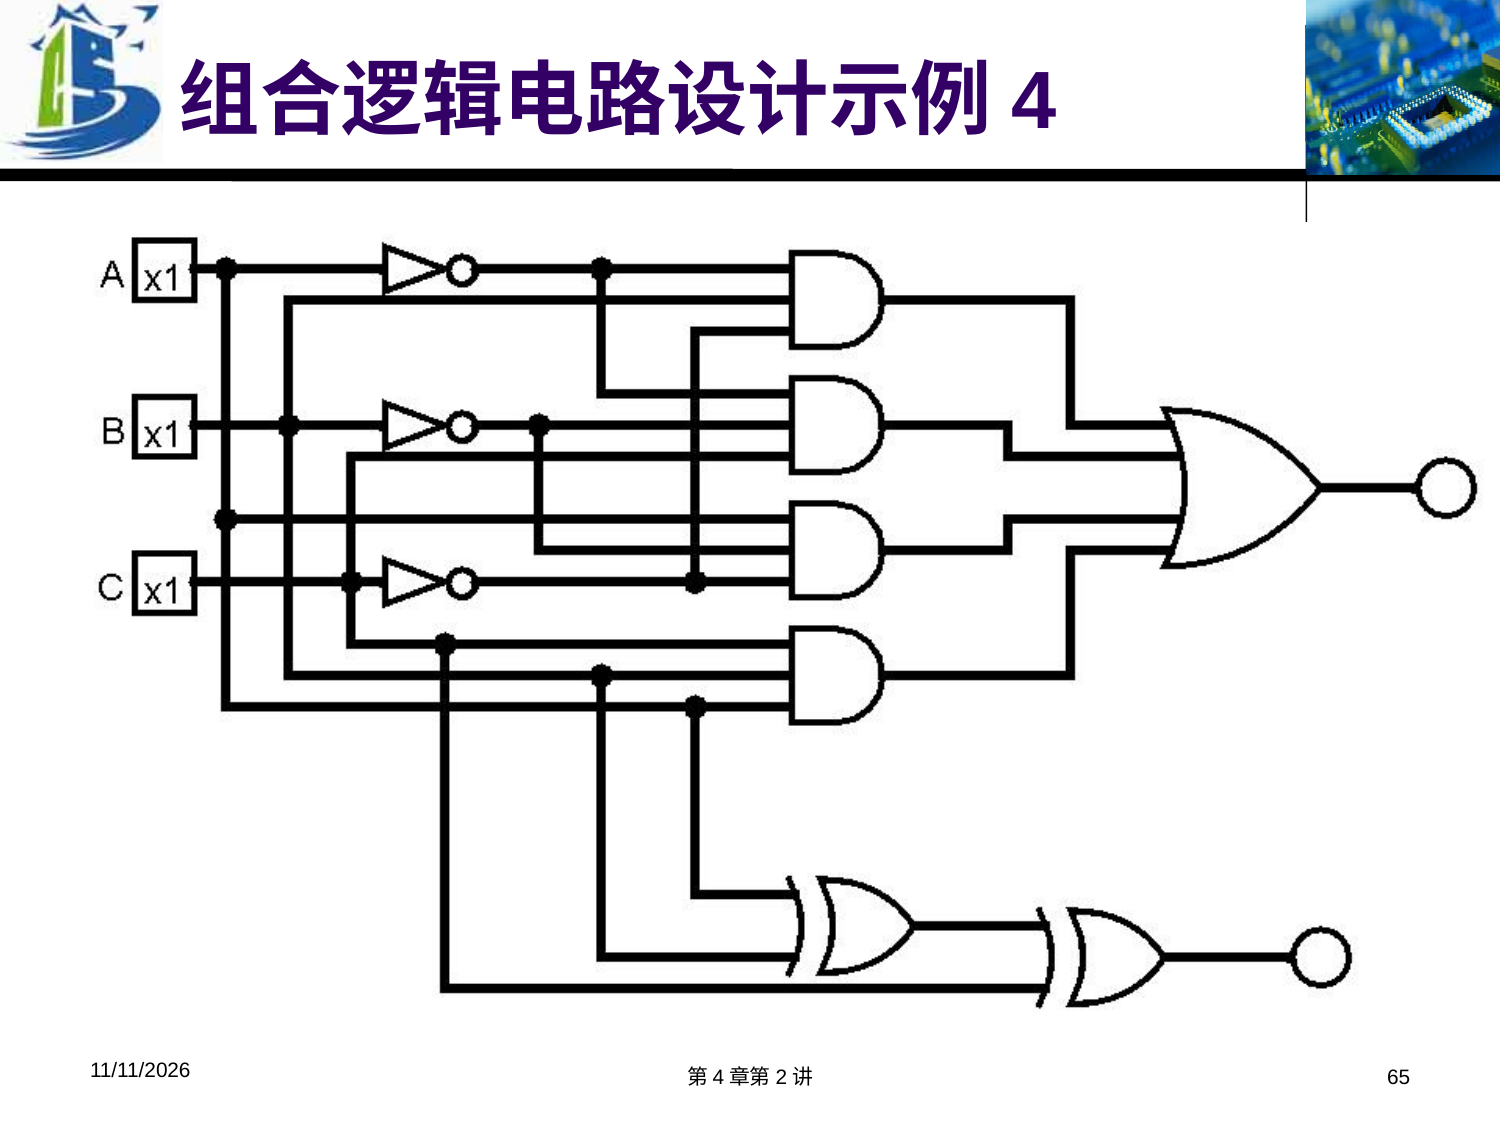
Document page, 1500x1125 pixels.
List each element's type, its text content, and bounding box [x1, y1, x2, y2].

slide_number 65 [1074, 1055, 1426, 1101]
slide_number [74, 1048, 426, 1101]
title 组合逻辑电路设计示例4 [163, 30, 1298, 153]
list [82, 222, 1493, 1020]
footer 第4章第2讲 [512, 1055, 988, 1101]
picture [1306, 0, 1500, 175]
picture [0, 0, 163, 163]
